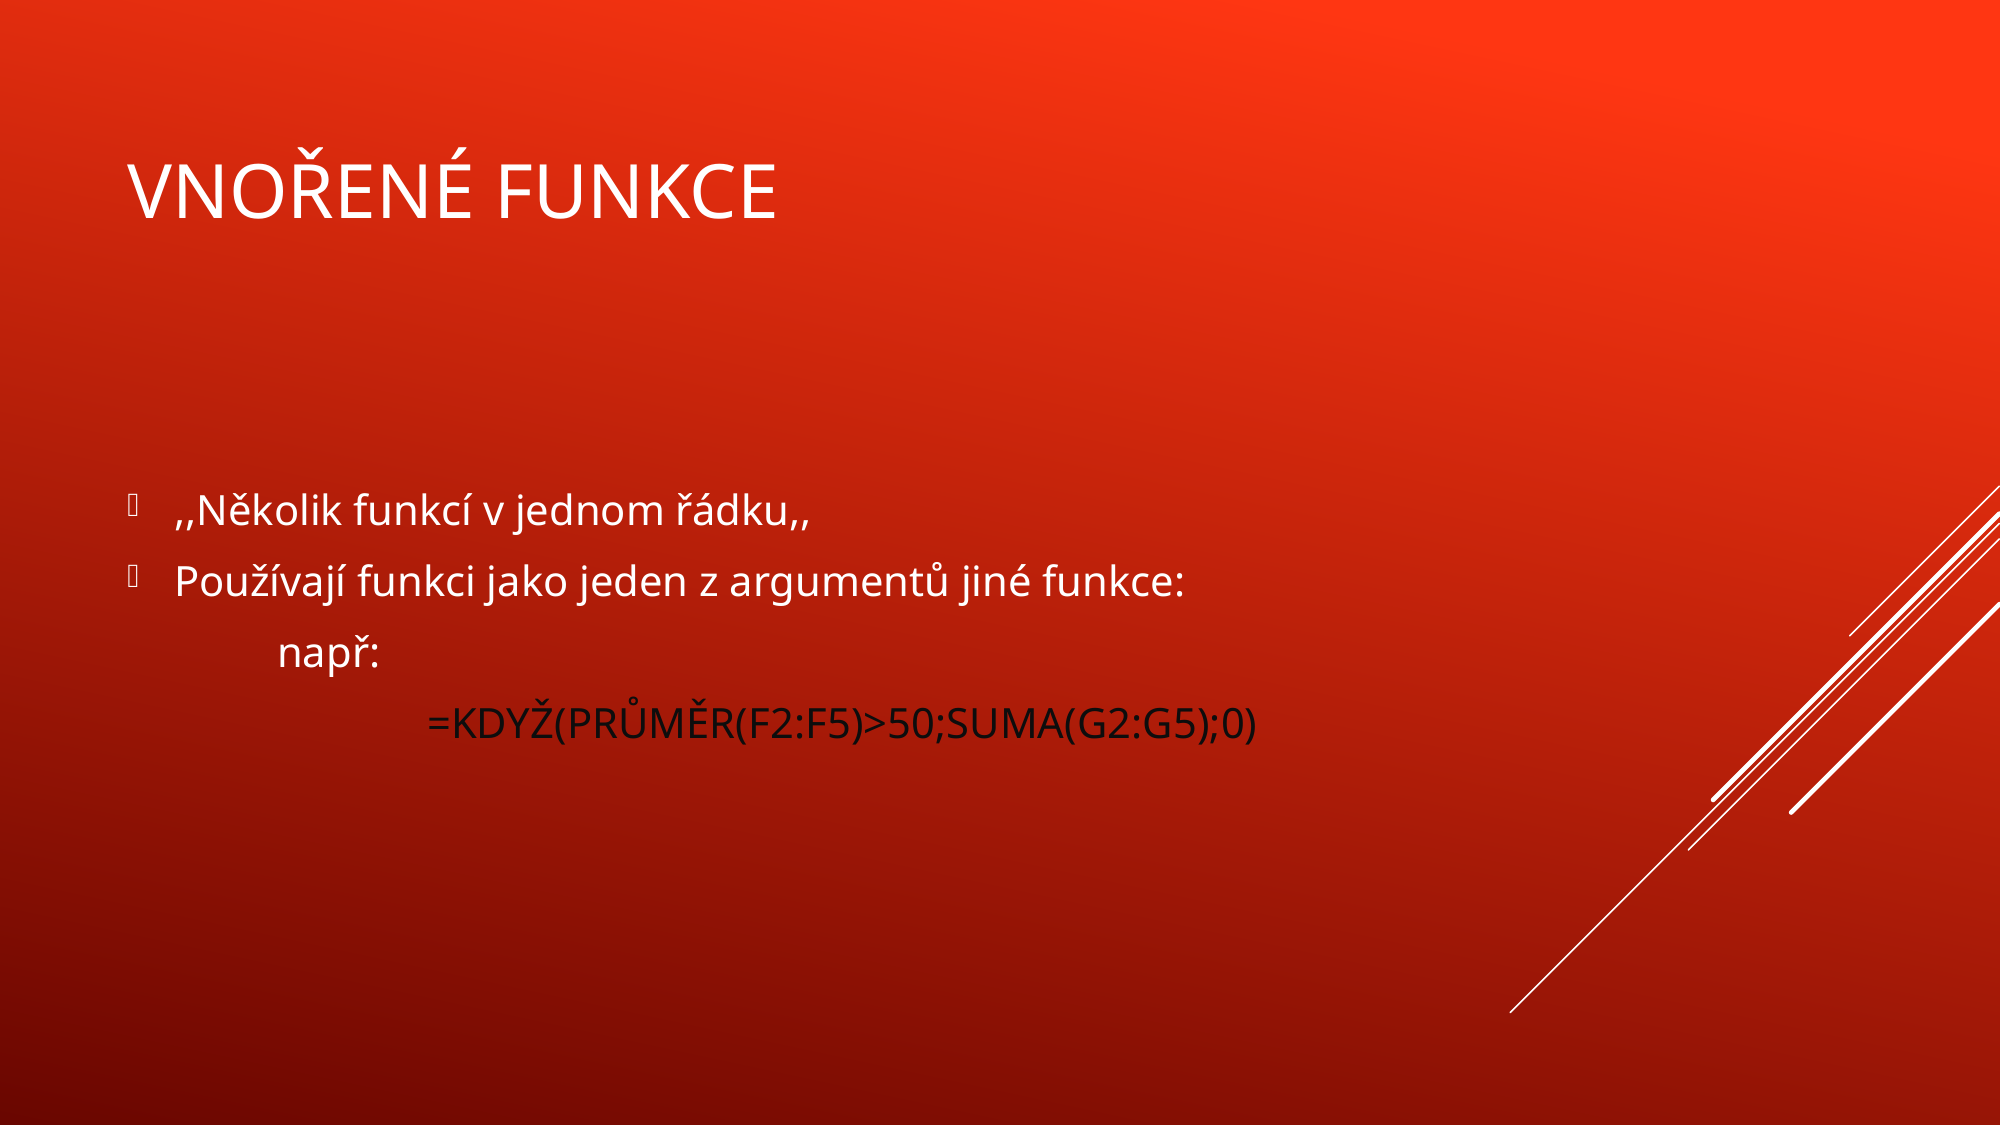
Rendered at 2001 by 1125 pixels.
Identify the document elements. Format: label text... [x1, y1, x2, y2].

title Vnořené Funkce [112, 64, 1513, 312]
list ,,Několik funkcí v jednom řádku,, Používají funkci jako jeden z argumentů jiné funkce: např: =KDYŽ(PRŮMĚR(F2:F5)>50;SUMA(G2:G5);0) [112, 382, 1513, 1061]
